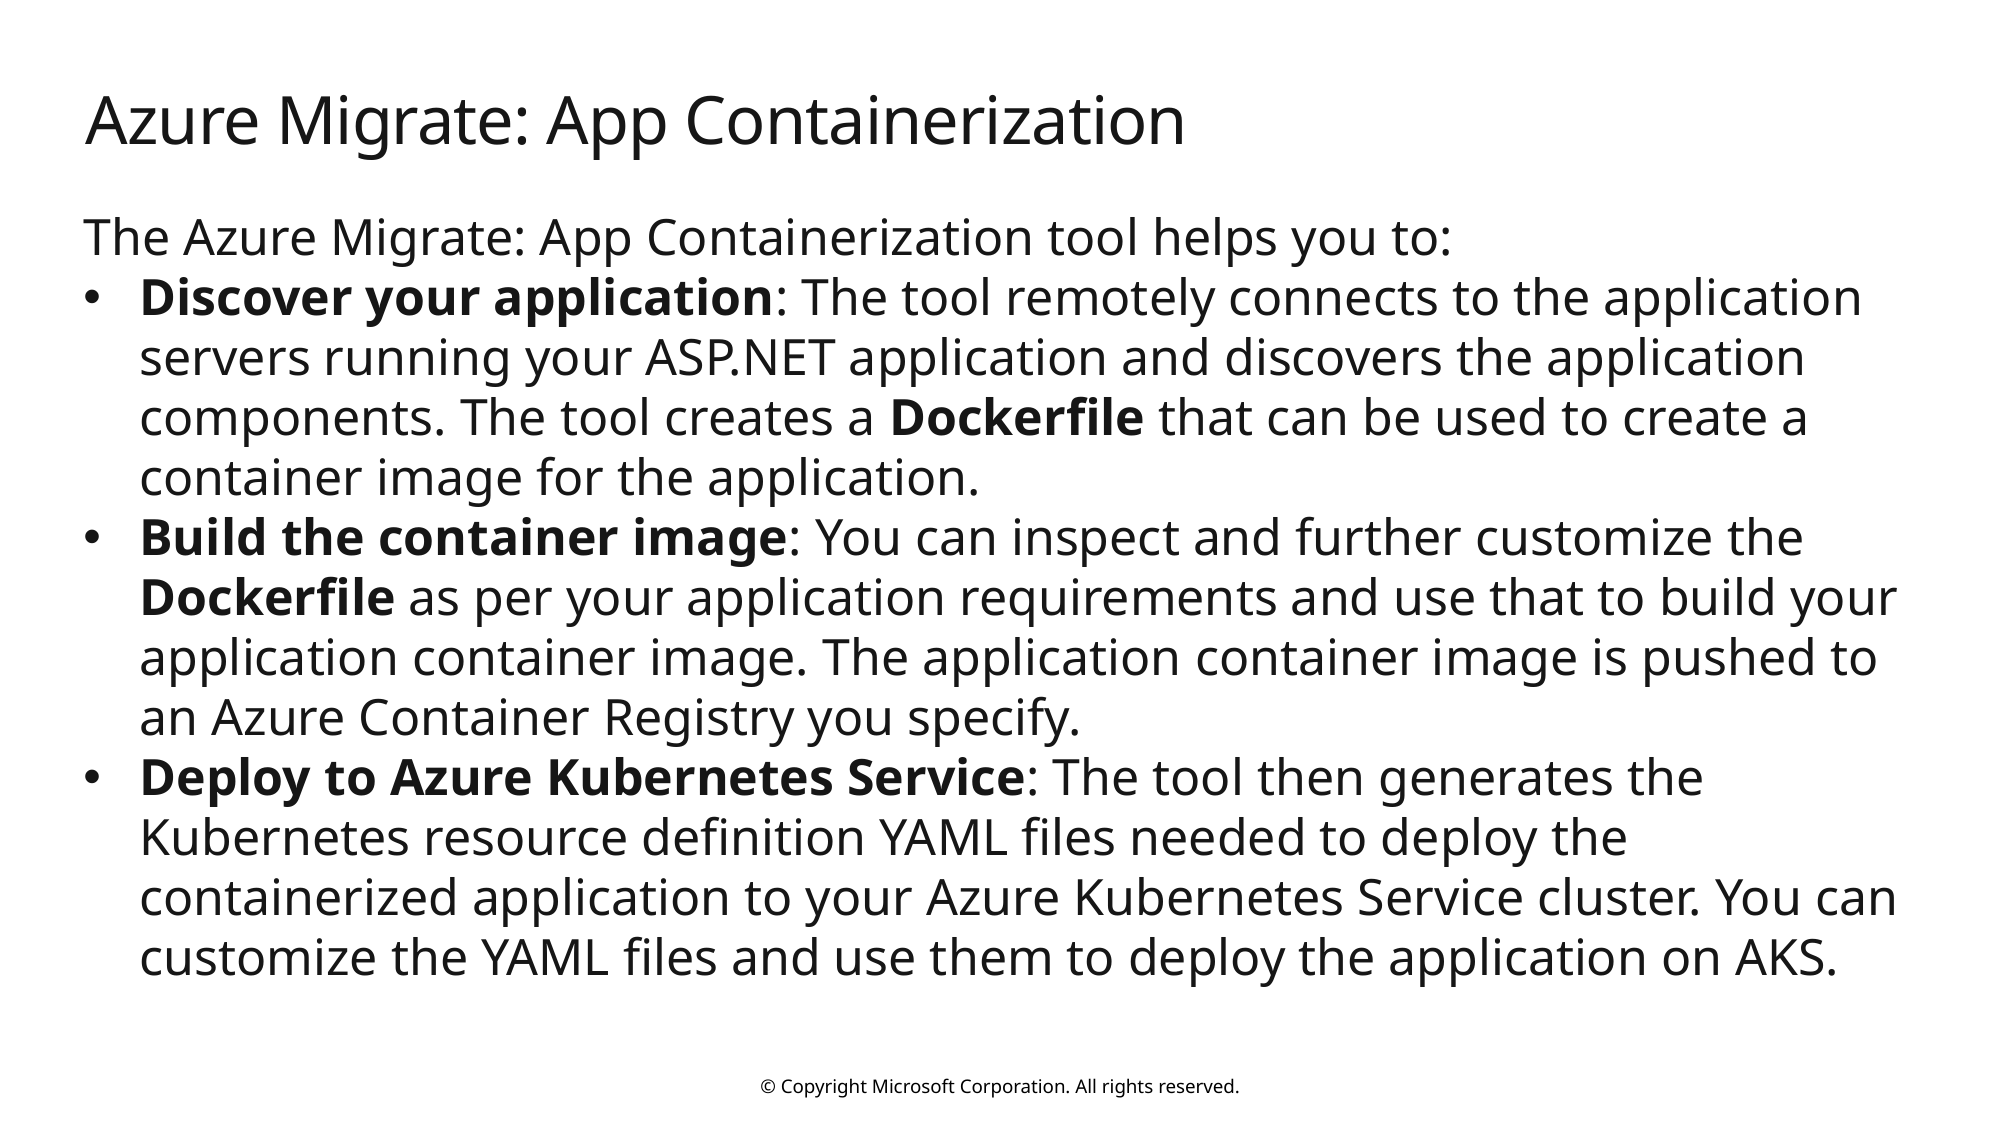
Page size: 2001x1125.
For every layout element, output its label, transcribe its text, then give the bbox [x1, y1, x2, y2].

title Azure Migrate: App Containerization [68, 72, 1930, 184]
text_box The Azure Migrate: App Containerization tool helps you to: Discover your application: The tool remotely connects to the application servers running your ASP.NET application and discovers the application components. The tool creates a Dockerfile that can be used to create a container image for the application. Build the container image: You can inspect and further customize the Dockerfile as per your application requirements and use that to build your application container image. The application container image is pushed to an Azure Container Registry you specify. Deploy to Azure Kubernetes Service: The tool then generates the Kubernetes resource definition YAML files needed to deploy the containerized application to your Azure Kubernetes Service cluster. You can customize the YAML files and use them to deploy the application on AKS. [68, 198, 1930, 994]
